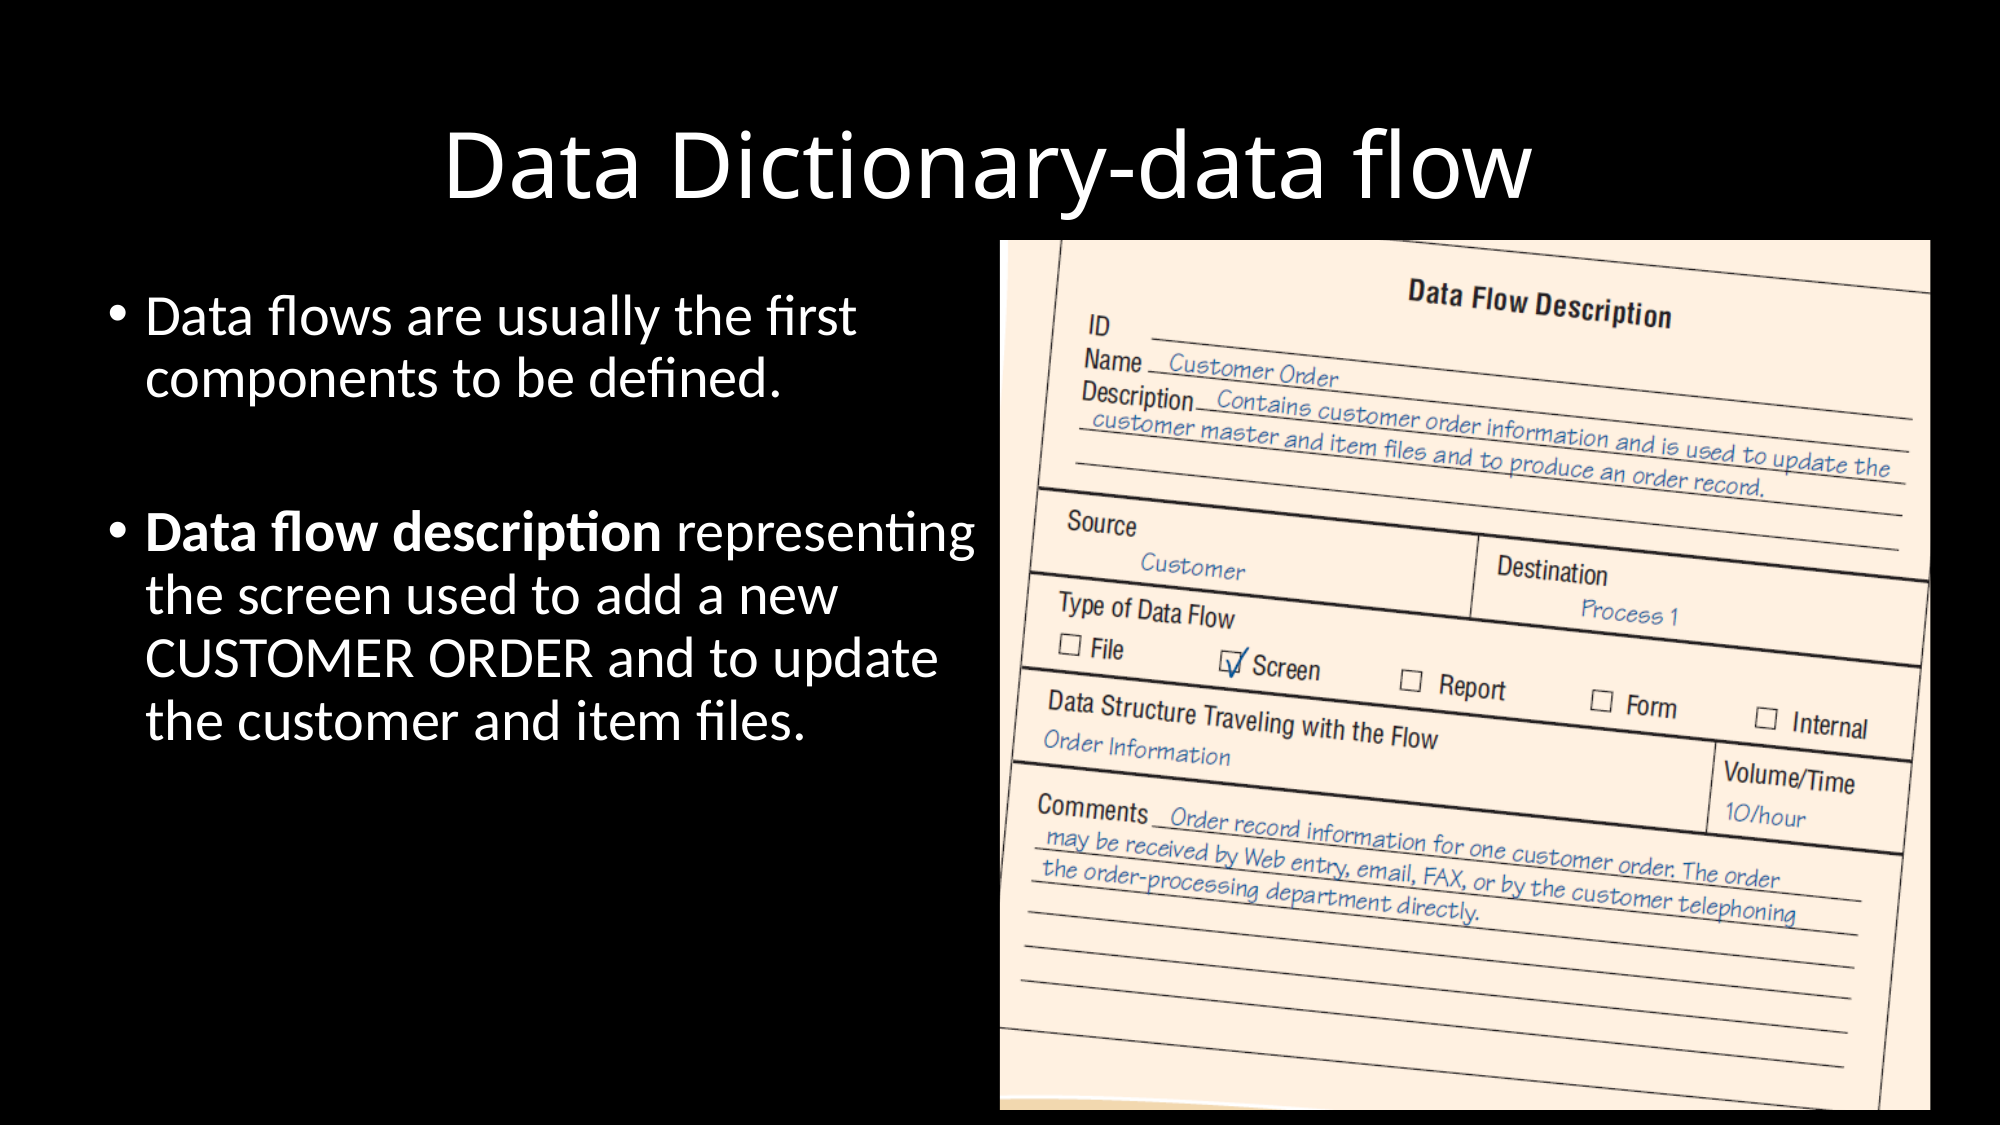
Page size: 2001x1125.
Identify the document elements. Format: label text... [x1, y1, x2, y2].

title Data Dictionary-data flow [137, 59, 1863, 277]
picture [999, 240, 1931, 1110]
list Data flows are usually the first components to be defined. Data flow description representing the screen used to add a new CUSTOMER ORDER and to update the customer and item files. [92, 277, 999, 1014]
